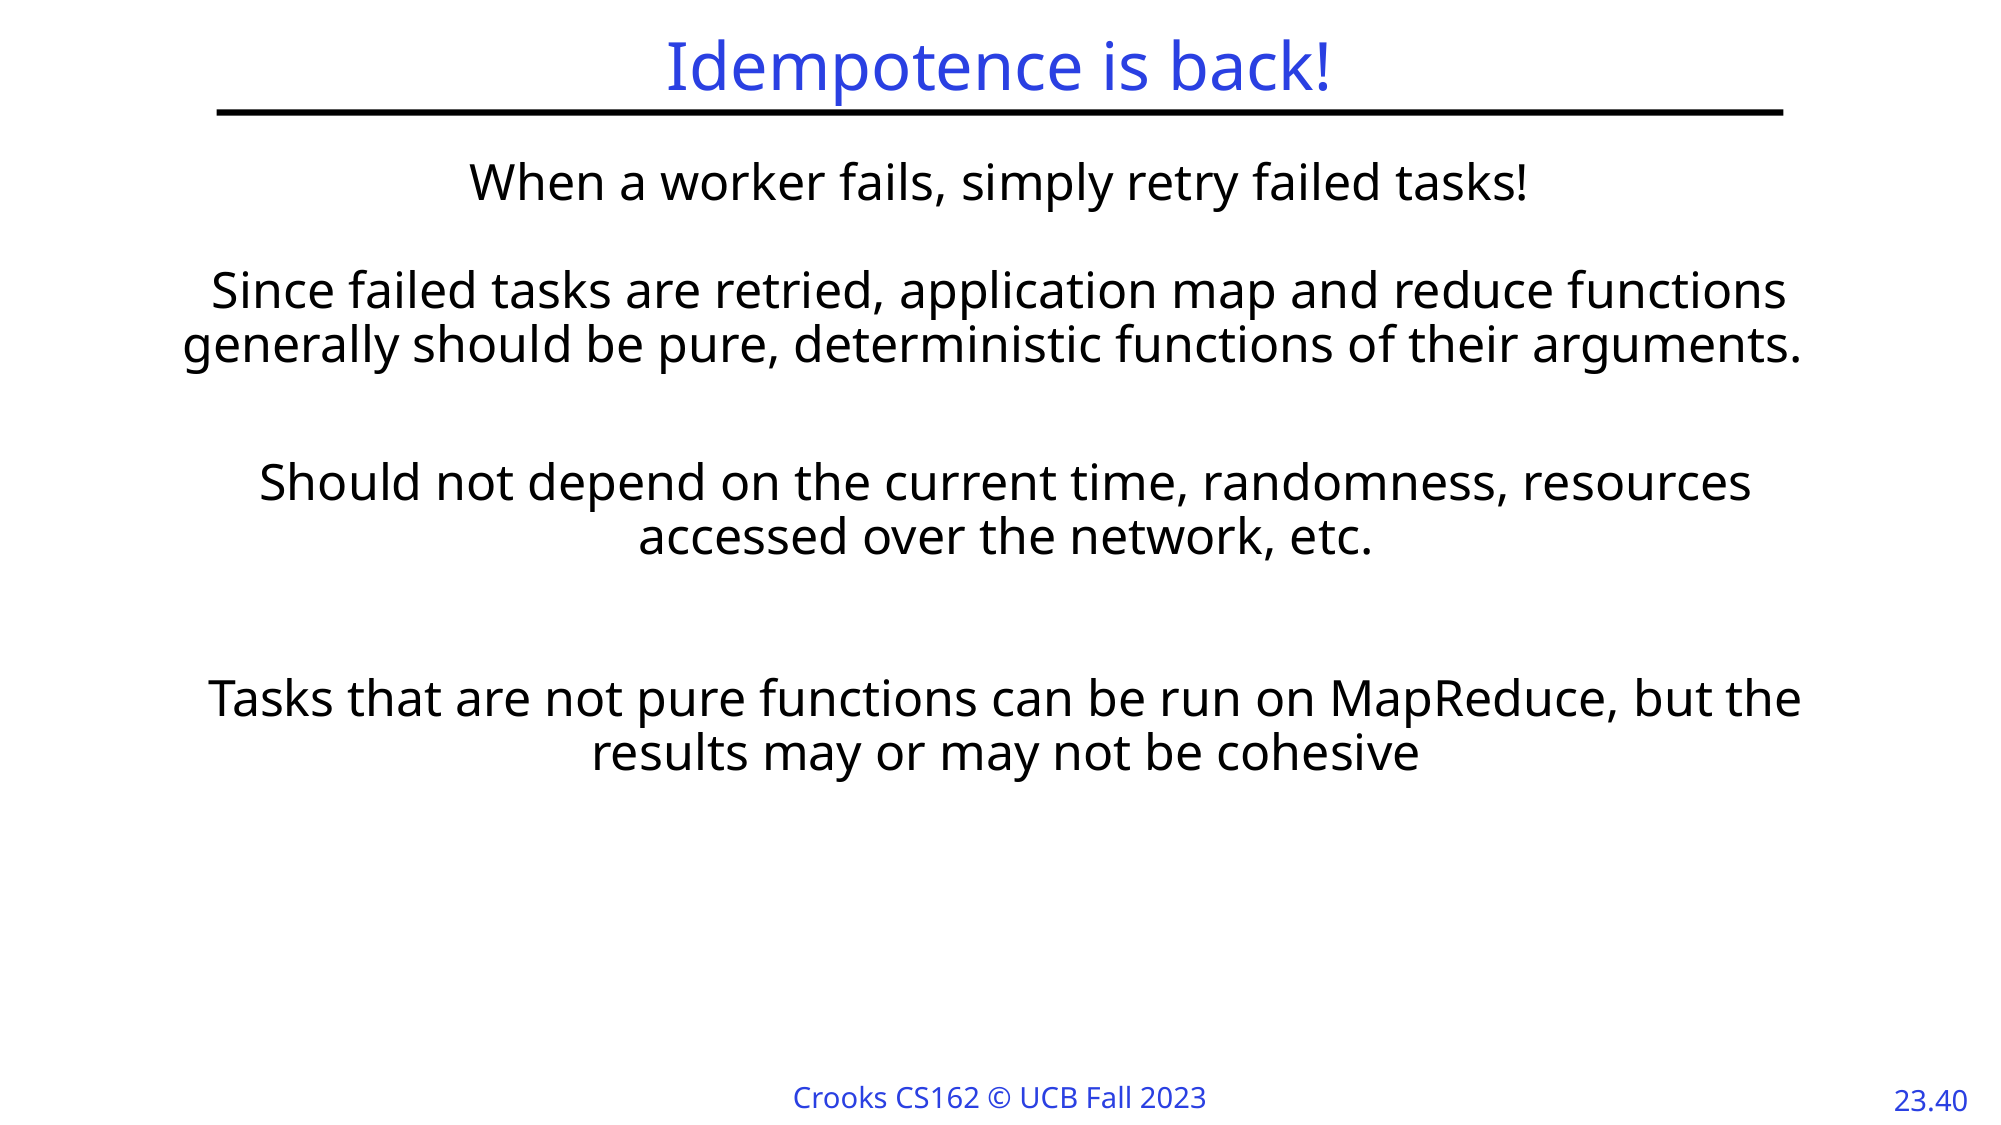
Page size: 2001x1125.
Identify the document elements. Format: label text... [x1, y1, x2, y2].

list When a worker fails, simply retry failed tasks! Since failed tasks are retried, application map and reduce functions generally should be pure, deterministic functions of their arguments. Should not depend on the current time, randomness, resources accessed over the network, etc. Tasks that are not pure functions can be run on MapReduce, but the results may or may not be cohesive [133, 149, 1867, 988]
title Idempotence is back! [216, 24, 1784, 113]
